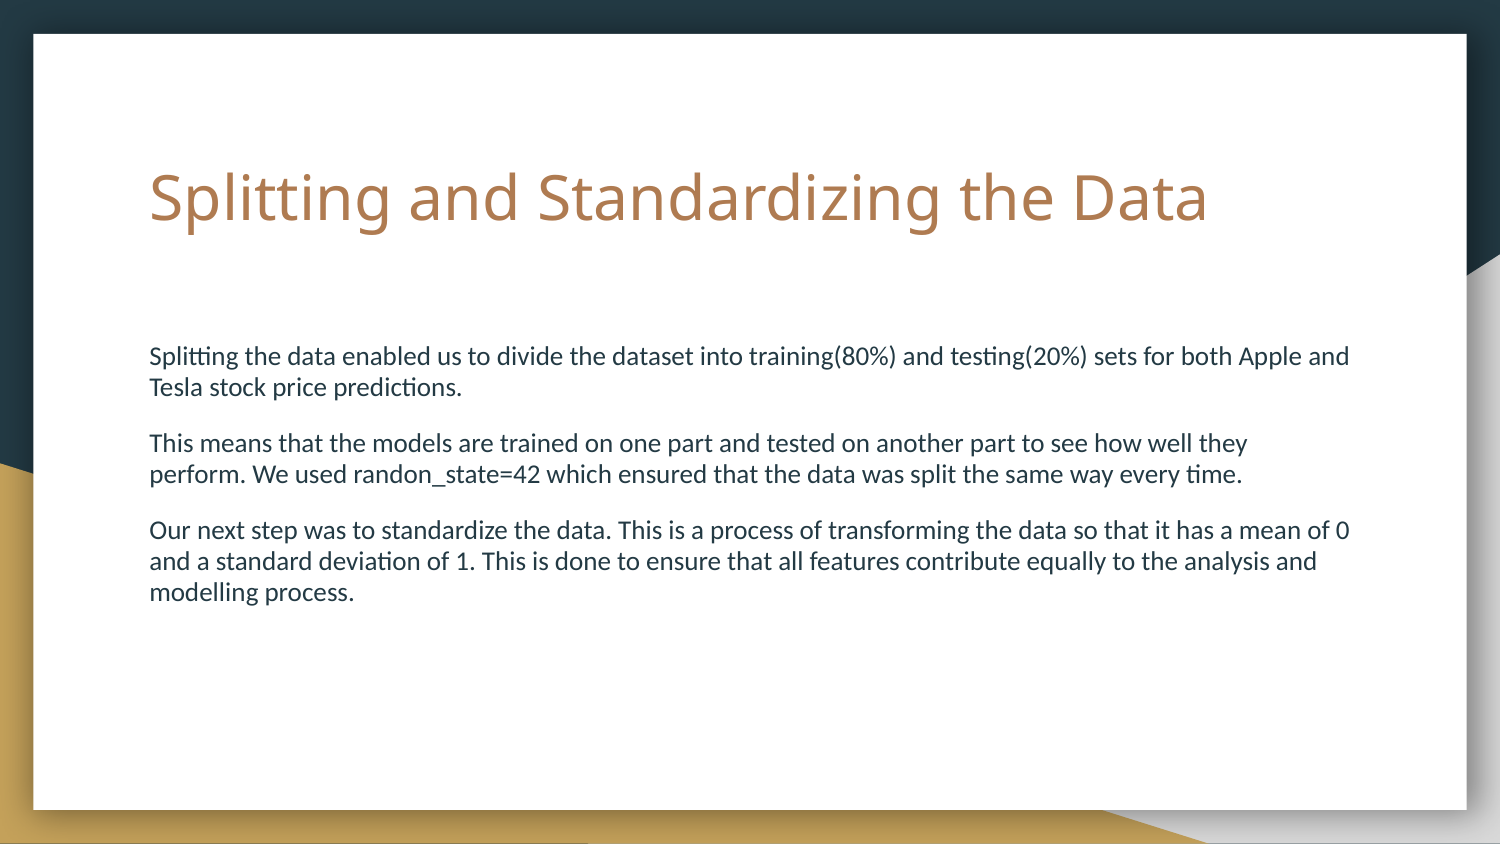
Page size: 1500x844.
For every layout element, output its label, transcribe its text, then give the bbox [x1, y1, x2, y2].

list Splitting the data enabled us to divide the dataset into training(80%) and testing(20%) sets for both Apple and Tesla stock price predictions. This means that the models are trained on one part and tested on another part to see how well they perform. We used randon_state=42 which ensured that the data was split the same way every time. Our next step was to standardize the data. This is a process of transforming the data so that it has a mean of 0 and a standard deviation of 1. This is done to ensure that all features contribute equally to the analysis and modelling process. [134, 326, 1366, 729]
title Splitting and Standardizing the Data [134, 138, 1366, 296]
